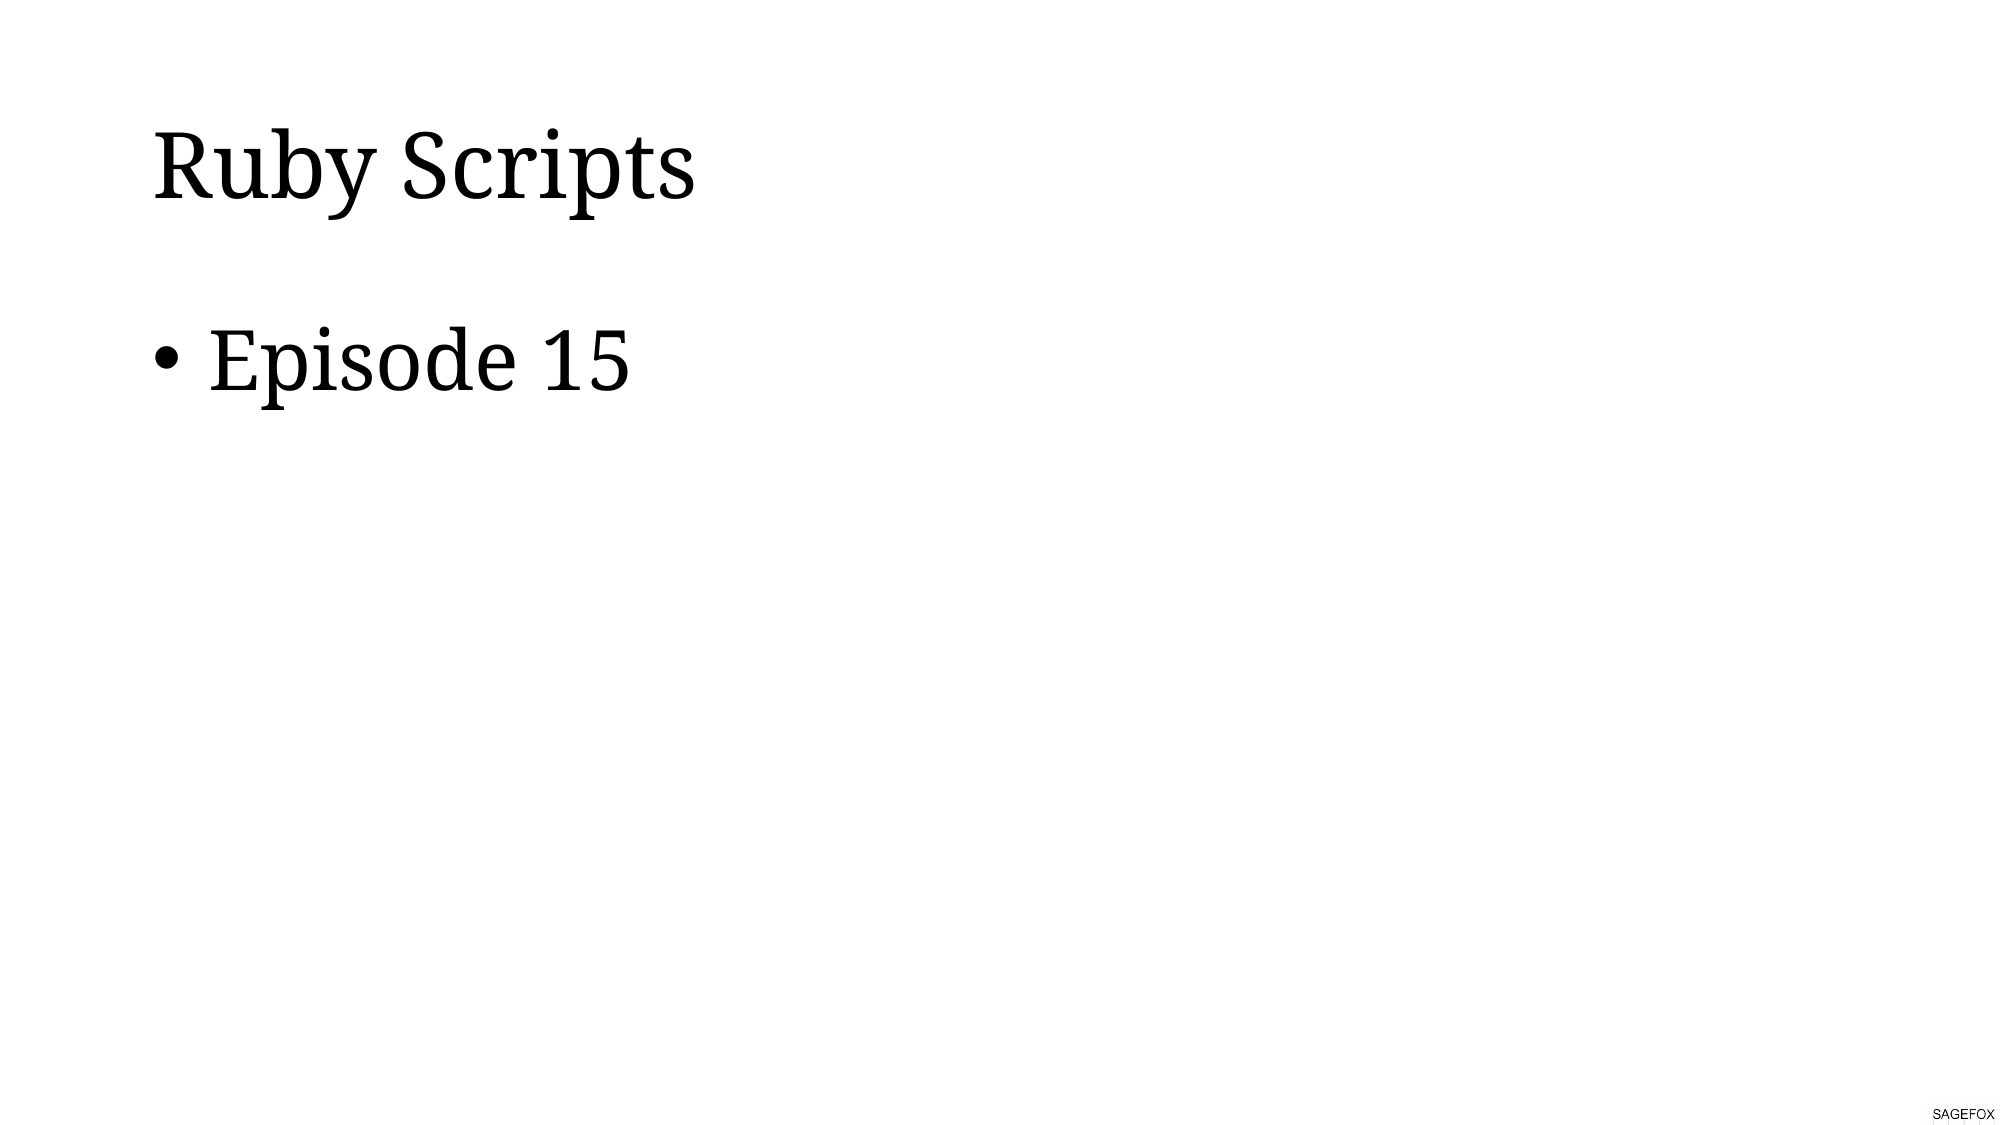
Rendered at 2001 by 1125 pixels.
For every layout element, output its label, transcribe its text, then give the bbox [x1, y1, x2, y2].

picture [1929, 1108, 1997, 1125]
list Episode 15 [137, 299, 1863, 1014]
title Ruby Scripts [137, 59, 1863, 278]
